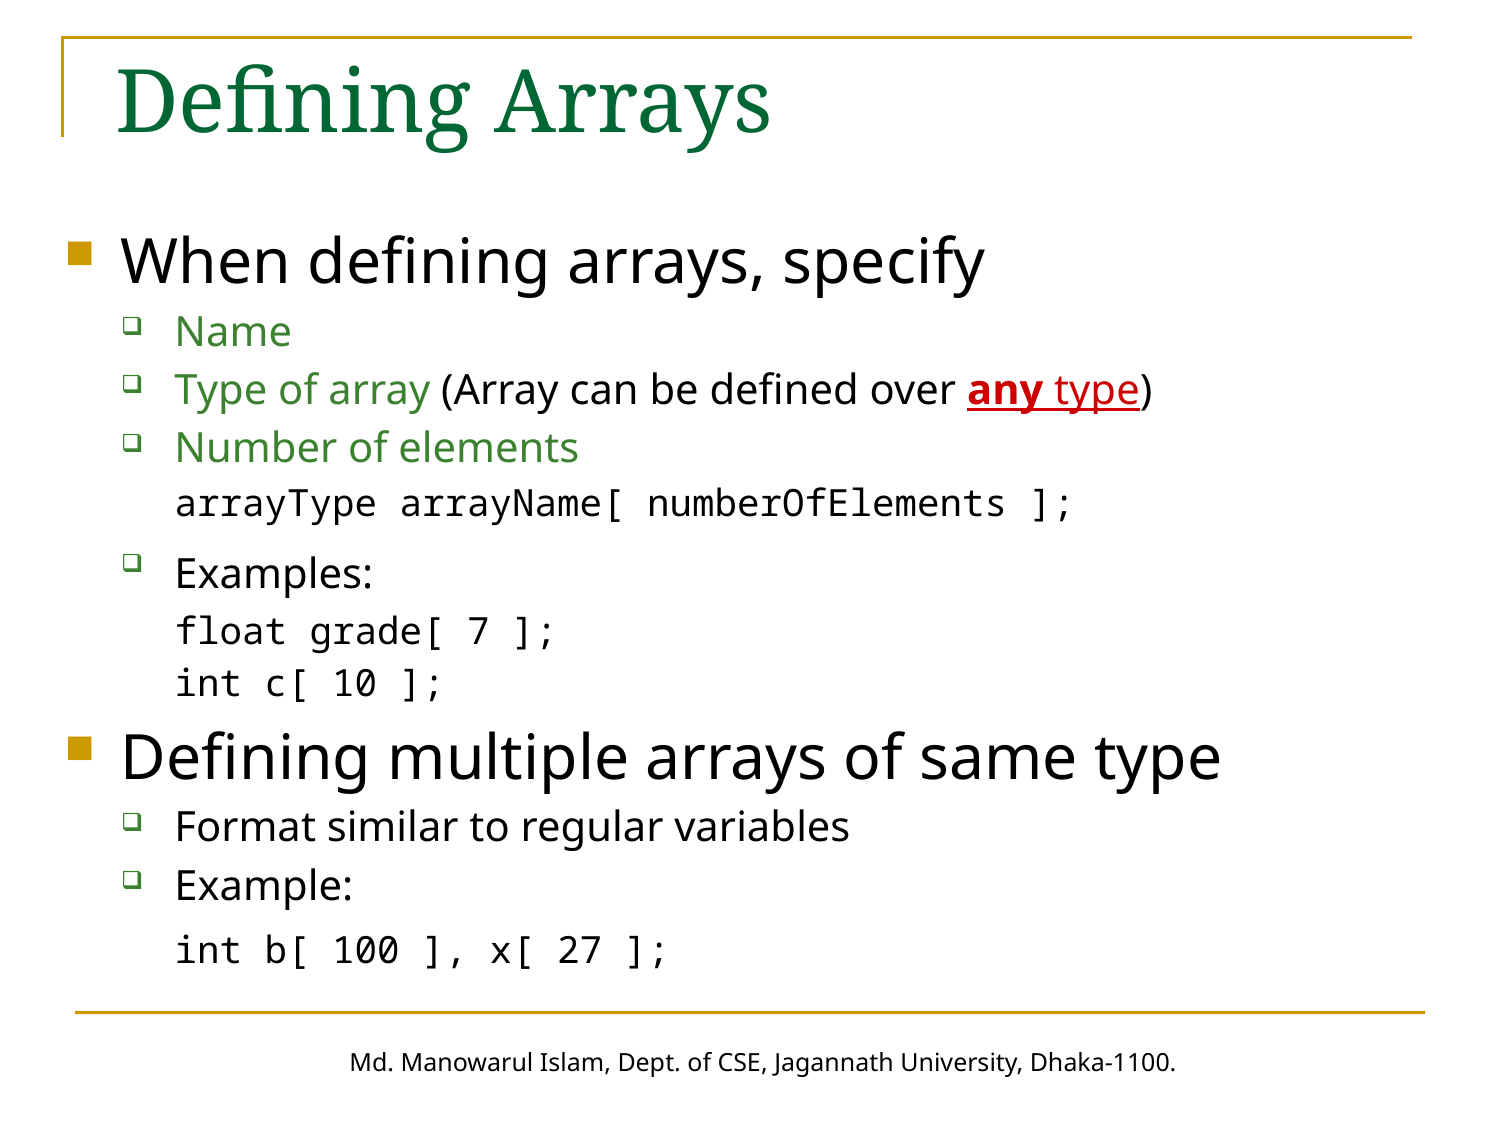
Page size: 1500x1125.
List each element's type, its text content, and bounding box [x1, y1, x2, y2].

title Defining Arrays [100, 37, 1439, 201]
list When defining arrays, specify Name Type of array (Array can be defined over any type) Number of elements arrayType arrayName[ numberOfElements ]; Examples: float grade[ 7 ]; int c[ 10 ]; Defining multiple arrays of same type Format similar to regular variables Example: int b[ 100 ], x[ 27 ]; [49, 213, 1445, 964]
